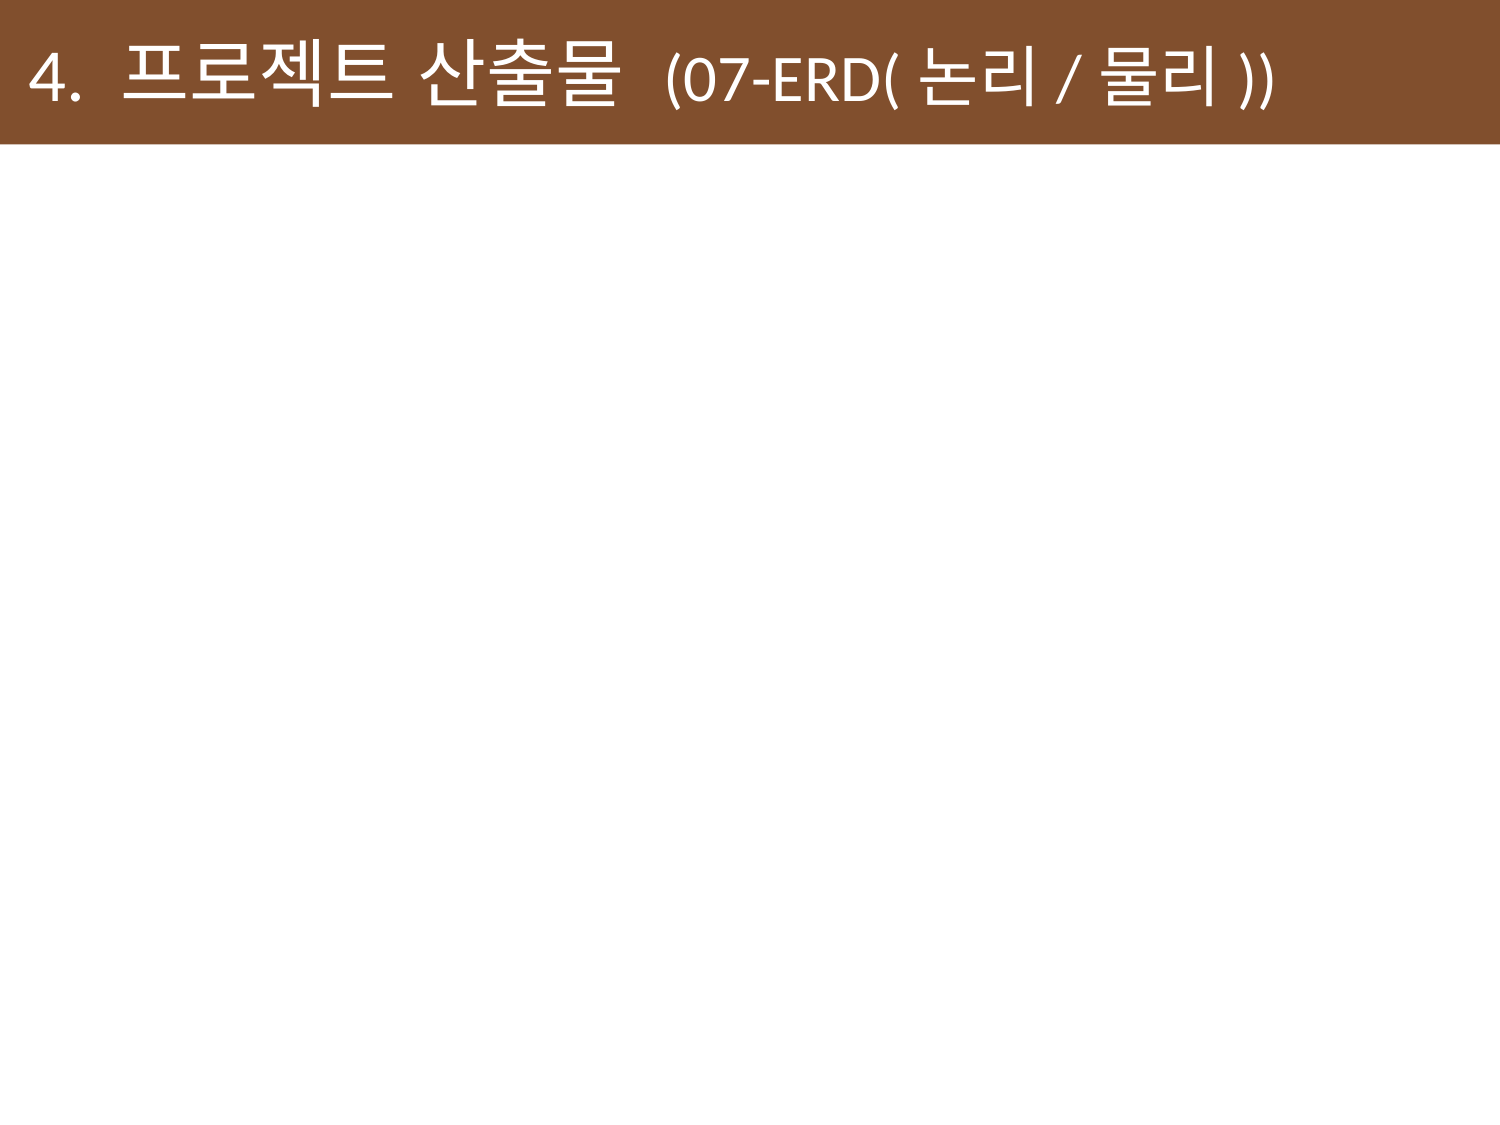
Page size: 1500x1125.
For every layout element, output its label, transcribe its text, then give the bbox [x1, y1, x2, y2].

text_box [0, 0, 1500, 145]
text_box 4. 프로젝트 산출물 (07-ERD(논리/물리)) [13, 19, 1293, 124]
